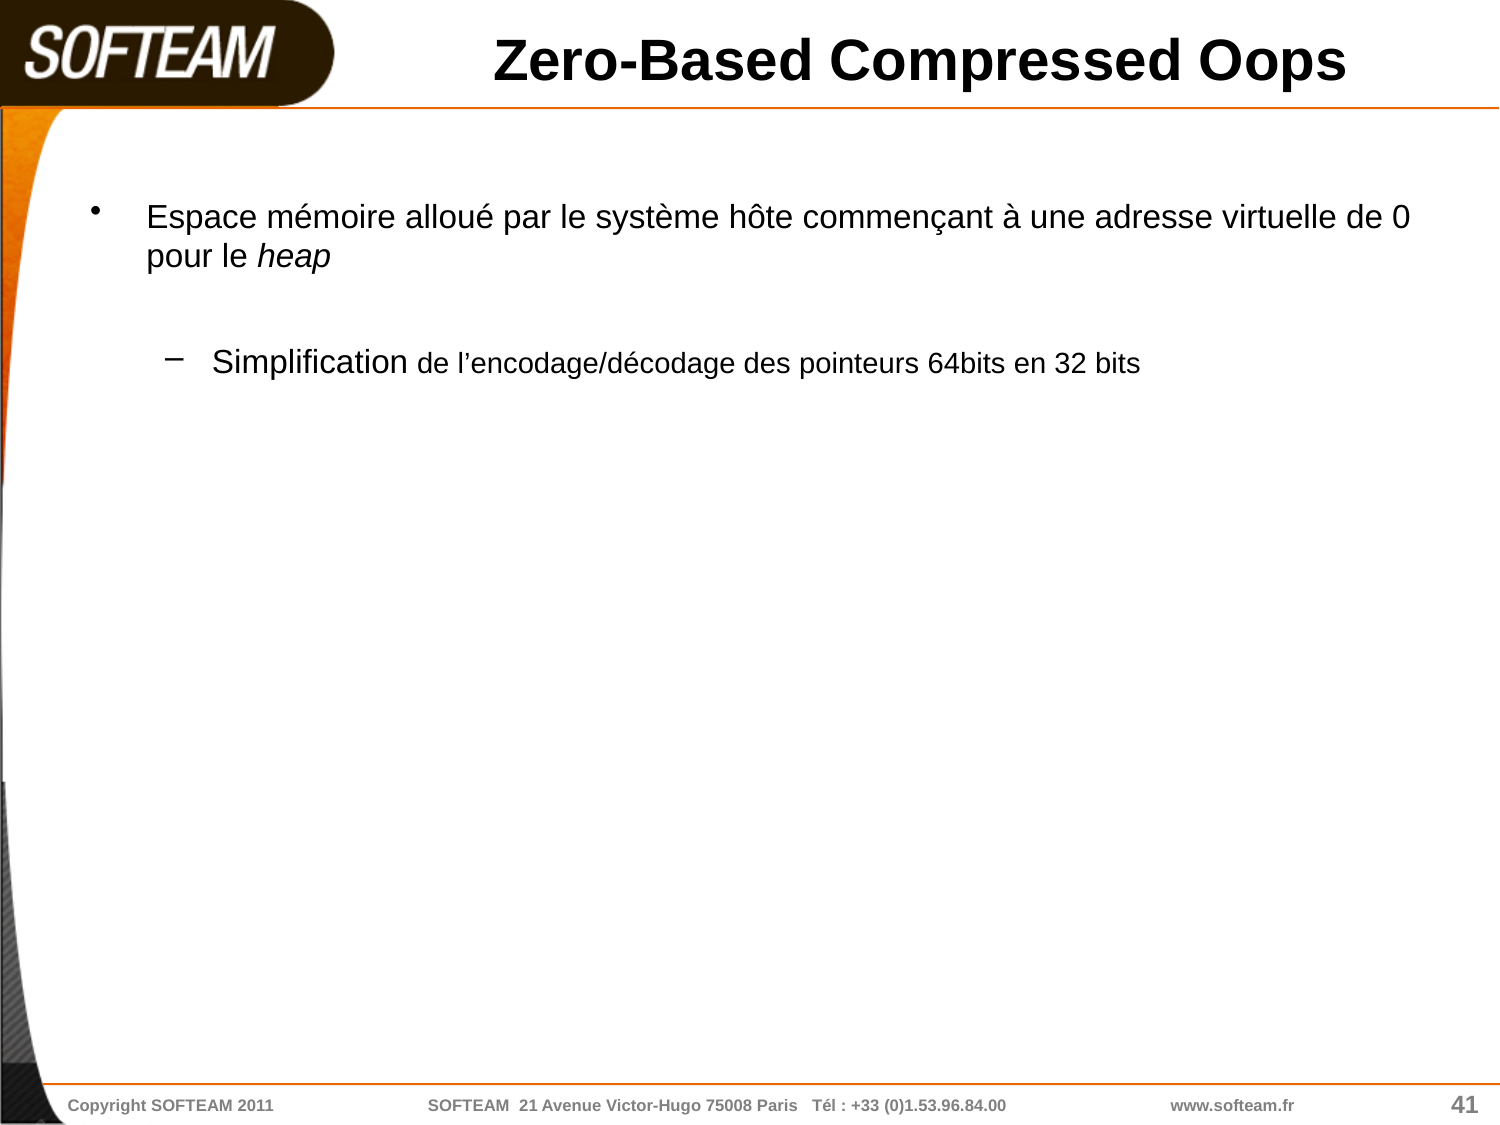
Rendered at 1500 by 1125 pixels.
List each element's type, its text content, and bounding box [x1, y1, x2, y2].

picture [0, 0, 336, 107]
picture [0, 110, 336, 1125]
list Espace mémoire alloué par le système hôte commençant à une adresse virtuelle de 0 pour le heap Simplification de l’encodage/décodage des pointeurs 64bits en 32 bits [75, 187, 1484, 1050]
title Zero-Based Compressed Oops [341, 7, 1500, 107]
